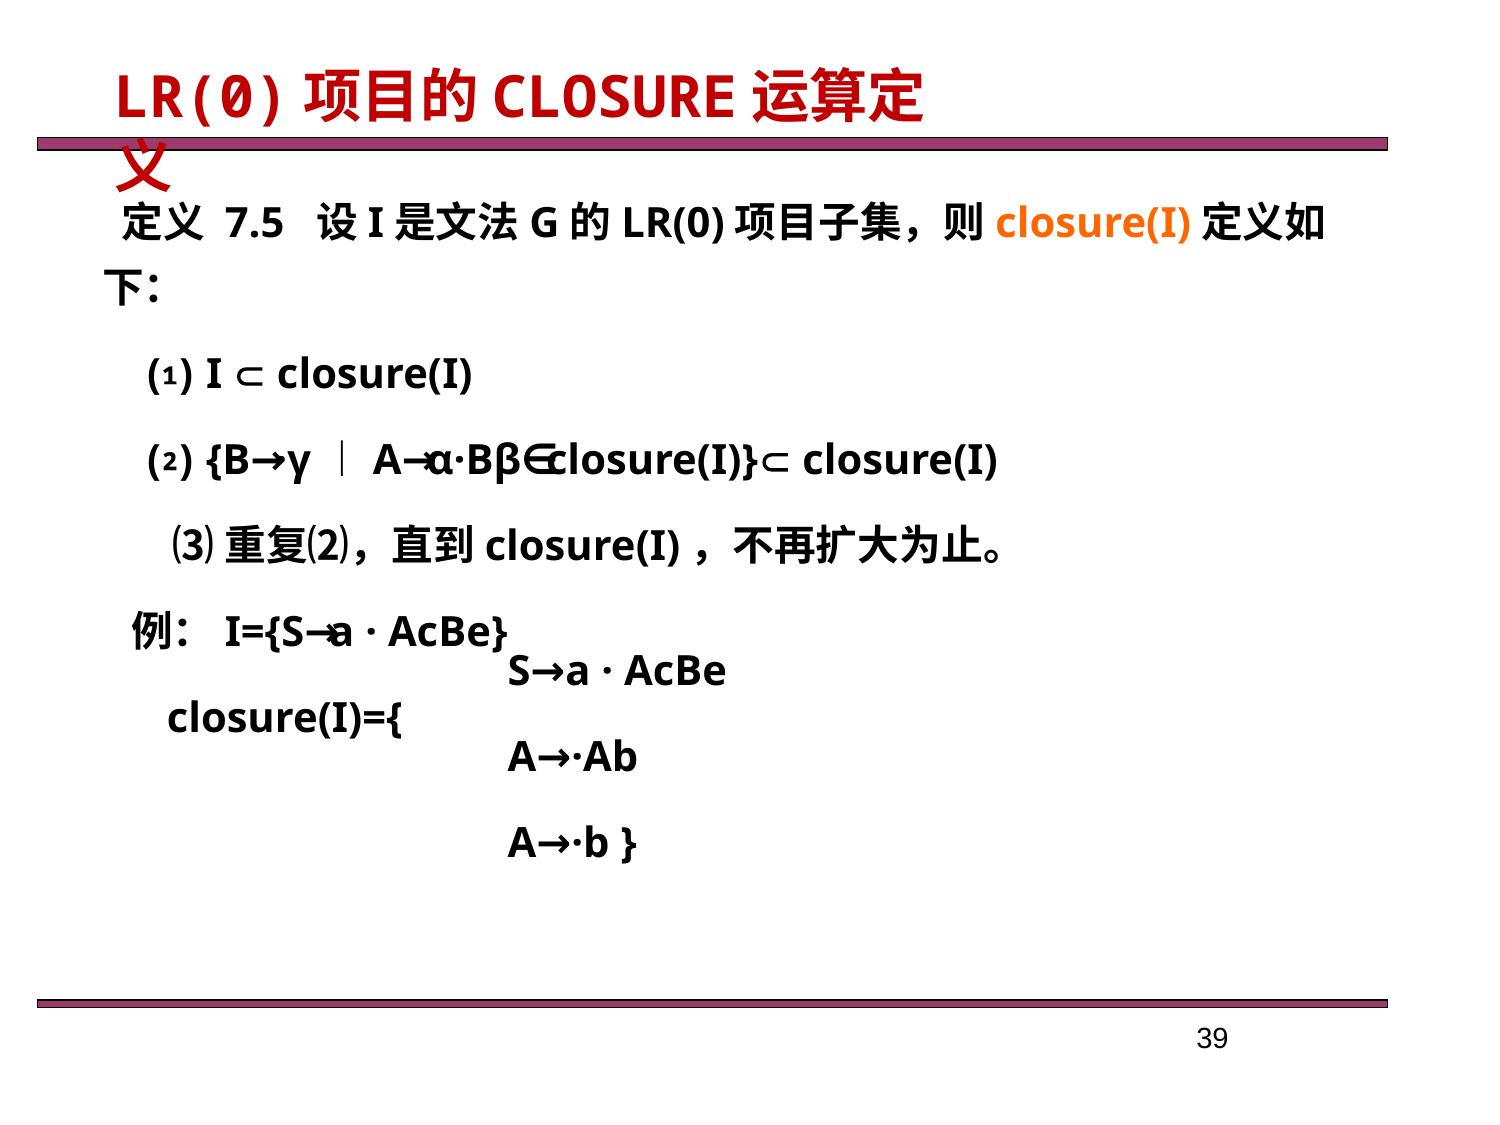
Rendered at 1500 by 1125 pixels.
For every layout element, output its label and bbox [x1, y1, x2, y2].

slide_number [1037, 1012, 1388, 1053]
text_box [87, 51, 1400, 959]
